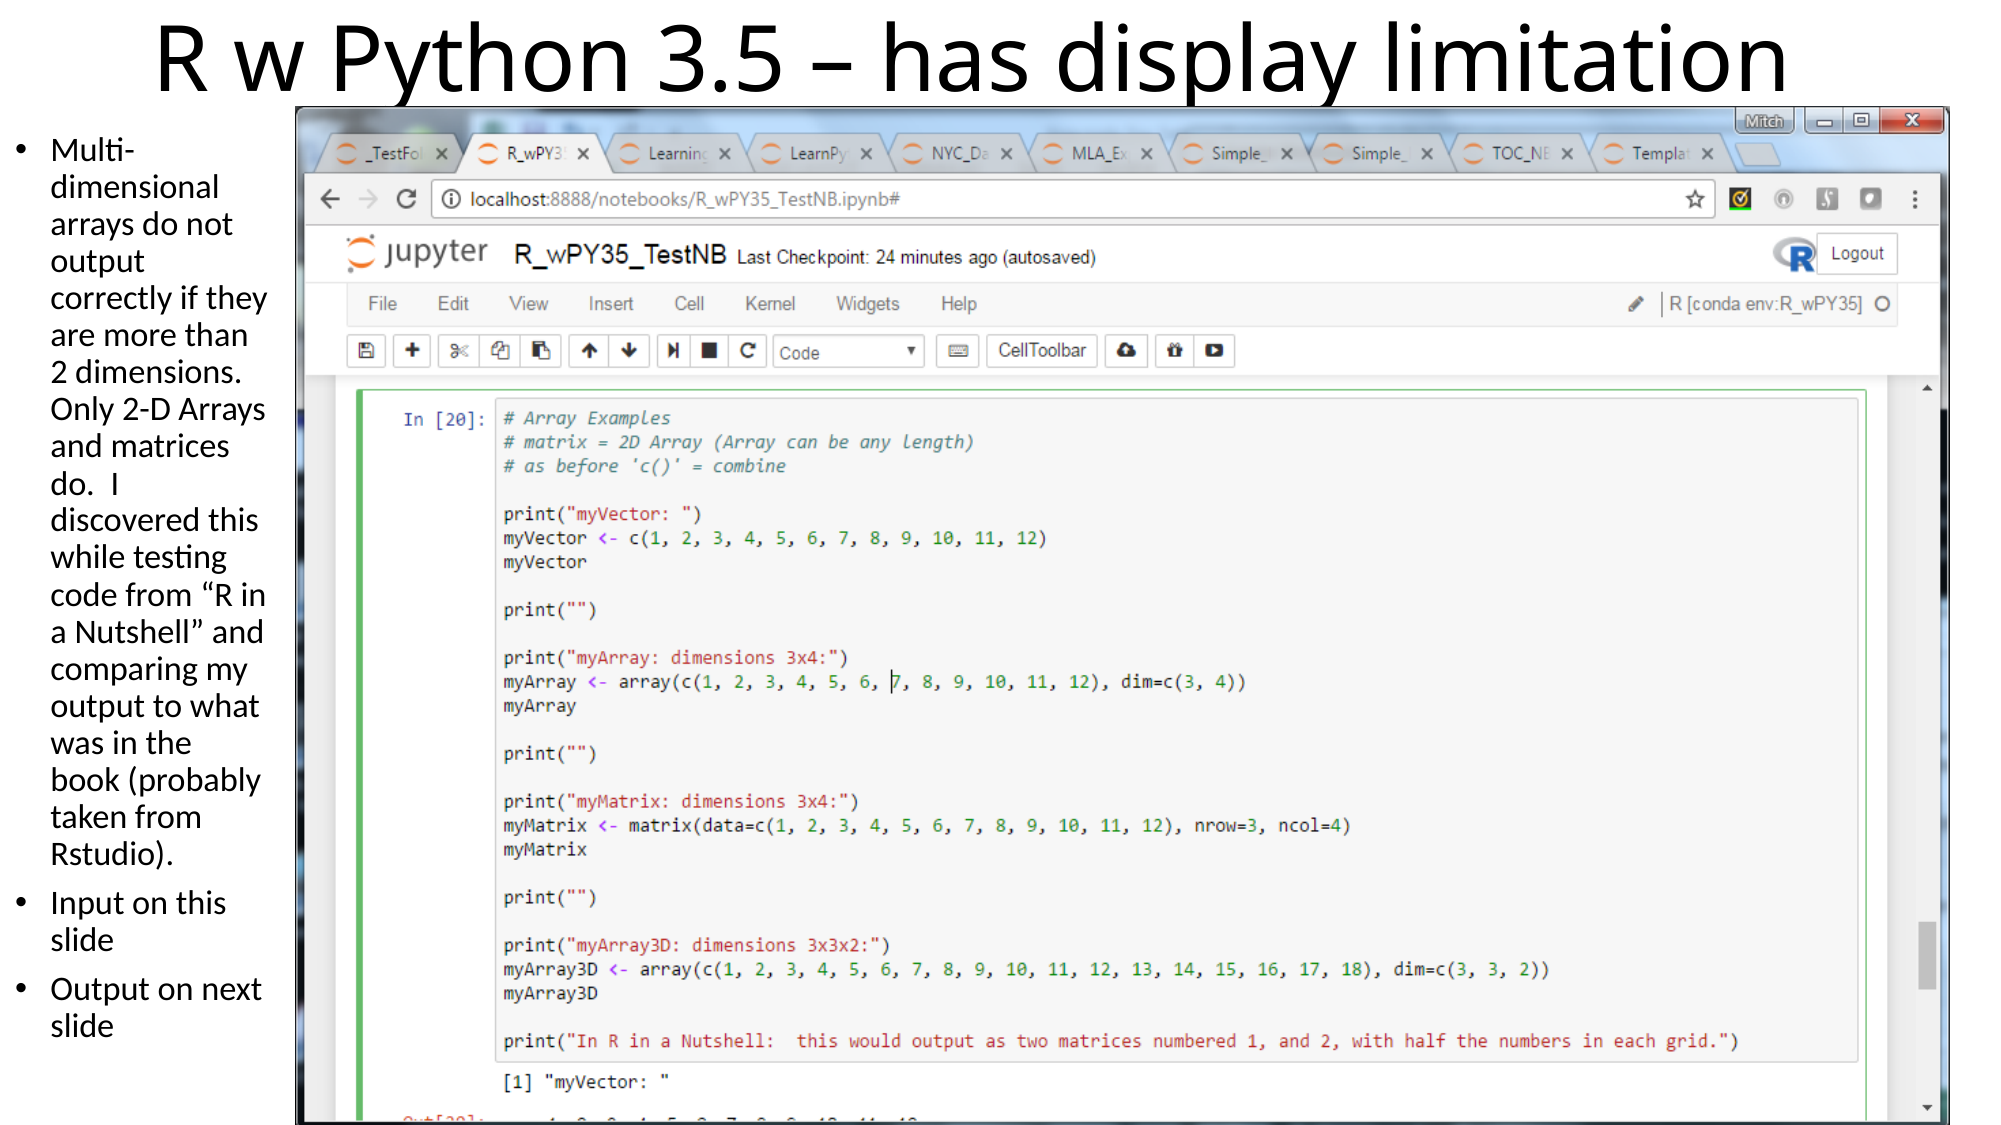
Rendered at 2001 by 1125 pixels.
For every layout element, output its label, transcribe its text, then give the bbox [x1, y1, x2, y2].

picture [295, 106, 1950, 1125]
list Multi-dimensional arrays do not output correctly if they are more than 2 dimensions. Only 2-D Arrays and matrices do. I discovered this while testing code from “R in a Nutshell” and comparing my output to what was in the book (probably taken from Rstudio). Input on this slide Output on next slide [0, 124, 284, 1125]
title R w Python 3.5 – has display limitation [137, 0, 1863, 125]
